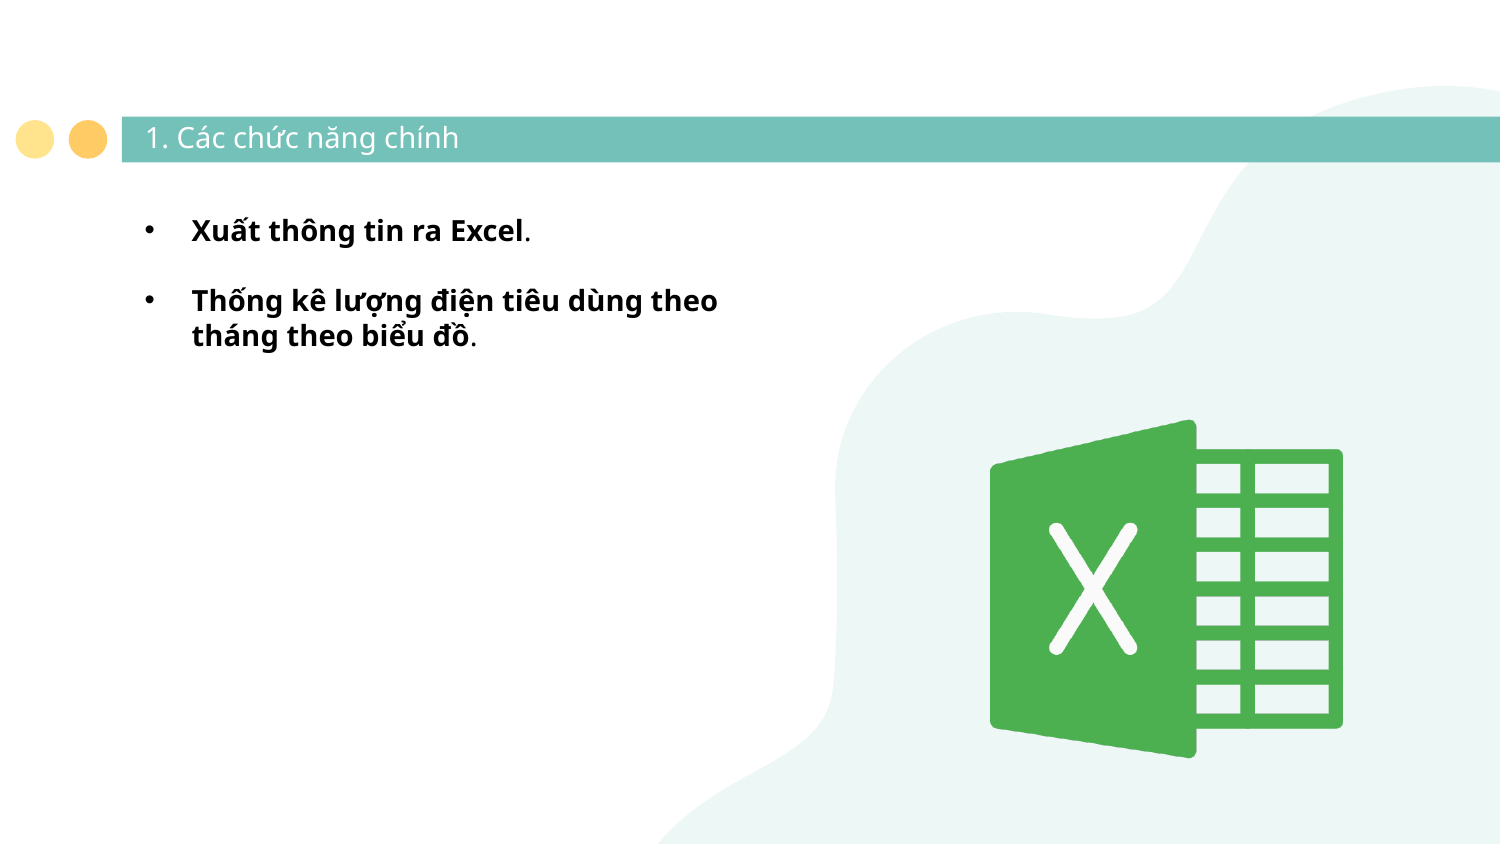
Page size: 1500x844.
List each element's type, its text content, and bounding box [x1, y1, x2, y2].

text_box Xuất thông tin ra Excel. Thống kê lượng điện tiêu dùng theo tháng theo biểu đồ. [129, 196, 780, 355]
picture [989, 412, 1343, 765]
title 1. Các chức năng chính [129, 118, 952, 170]
